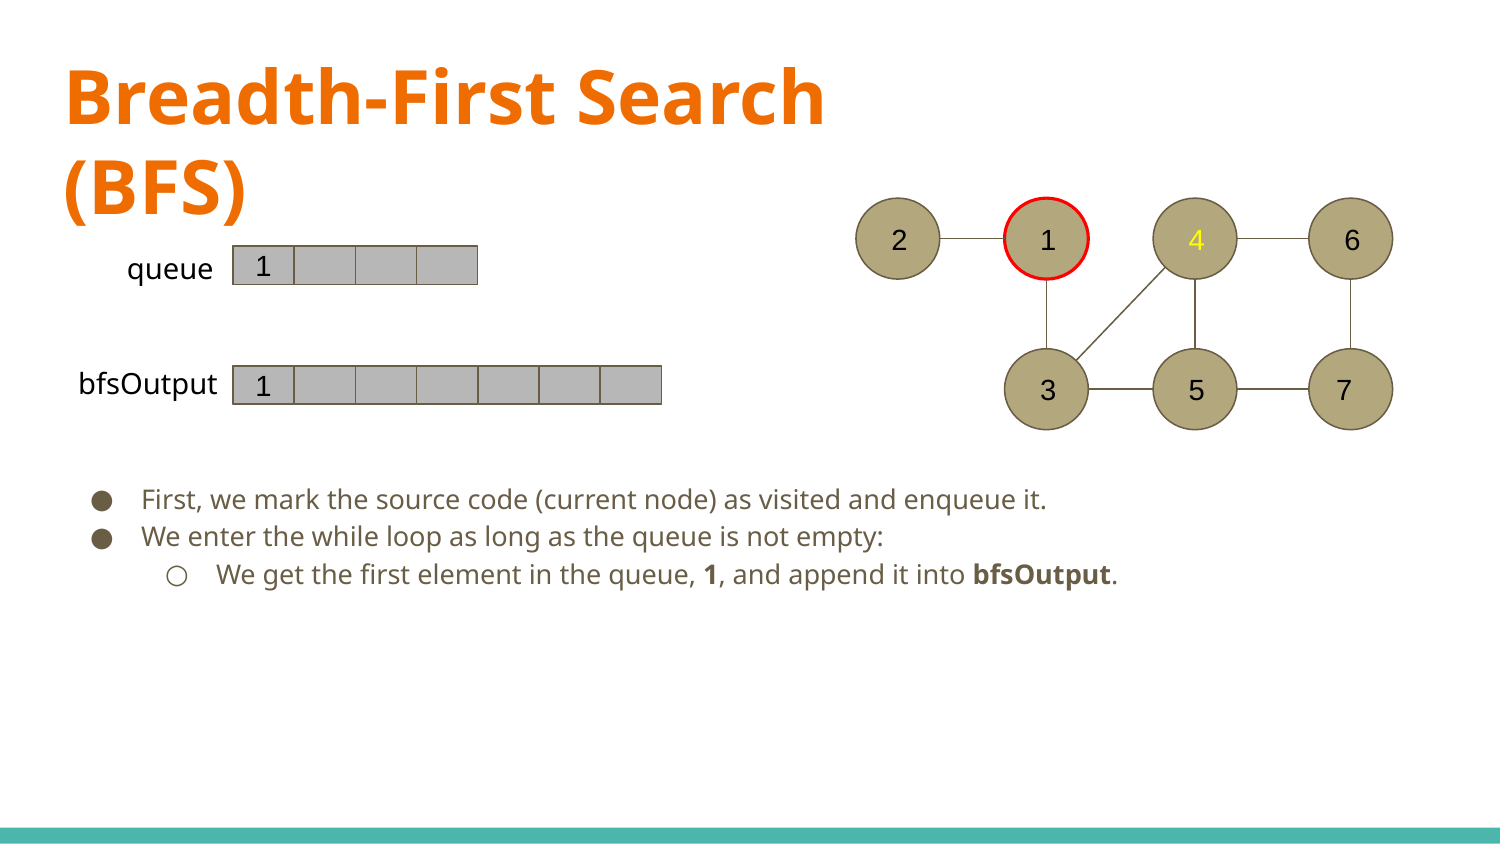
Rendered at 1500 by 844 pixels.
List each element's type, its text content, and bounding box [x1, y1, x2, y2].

text_box queue [111, 235, 255, 295]
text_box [855, 197, 1393, 430]
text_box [232, 245, 478, 285]
list First, we mark the source code (current node) as visited and enqueue it. We enter the while loop as long as the queue is not empty: We get the first element in the queue, 1, and append it into bfsOutput. [51, 462, 1449, 804]
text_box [232, 365, 662, 405]
title Breadth-First Search (BFS) [48, 34, 864, 151]
text_box bfsOutput [63, 350, 239, 410]
